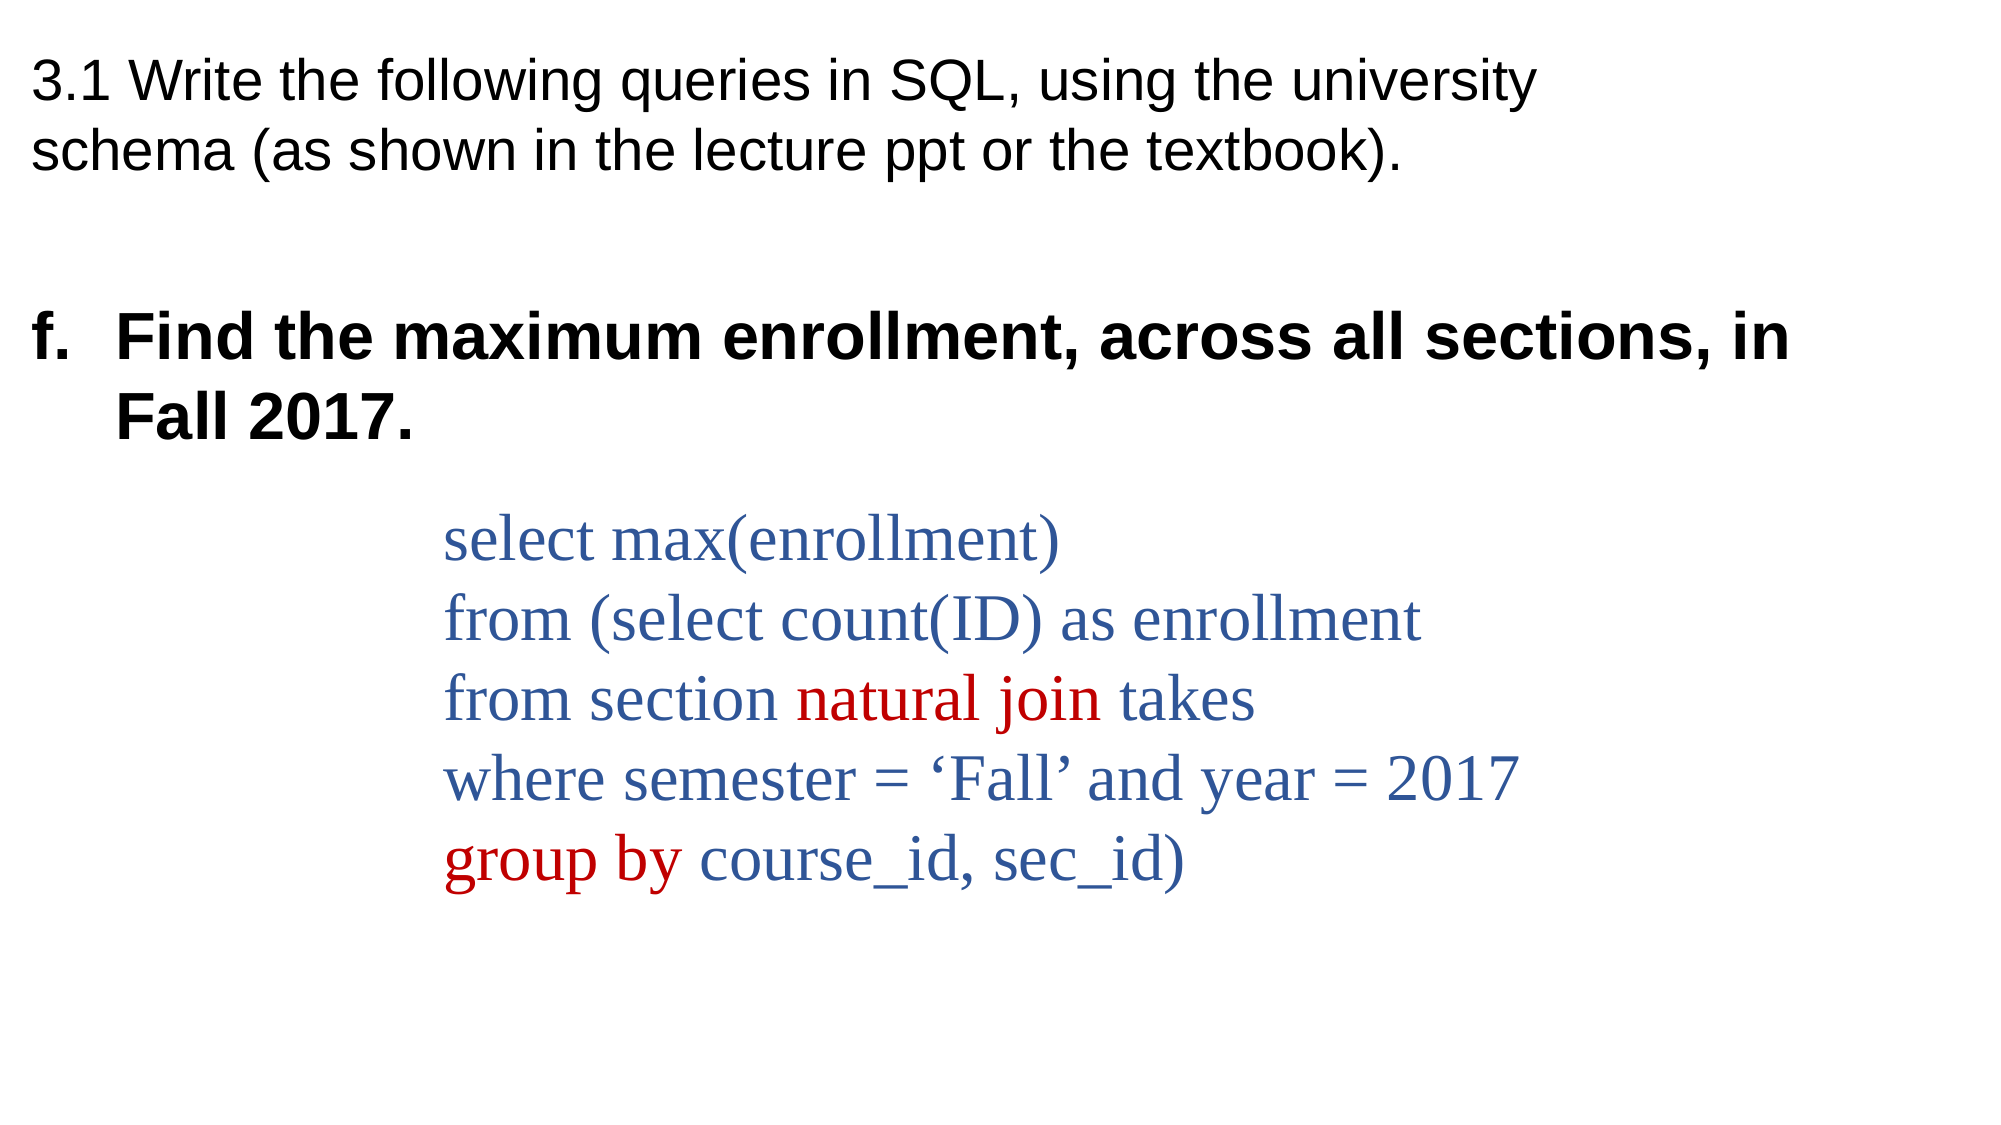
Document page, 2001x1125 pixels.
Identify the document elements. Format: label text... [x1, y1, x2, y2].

text_box select max(enrollment) from (select count(ID) as enrollment from section natural join takes where semester = ‘Fall’ and year = 2017 group by course_id, sec_id) [428, 486, 1595, 902]
text_box Find the maximum enrollment, across all sections, in Fall 2017. [16, 285, 1868, 461]
text_box 3.1 Write the following queries in SQL, using the university schema (as shown in the lecture ppt or the textbook). [16, 35, 1663, 190]
